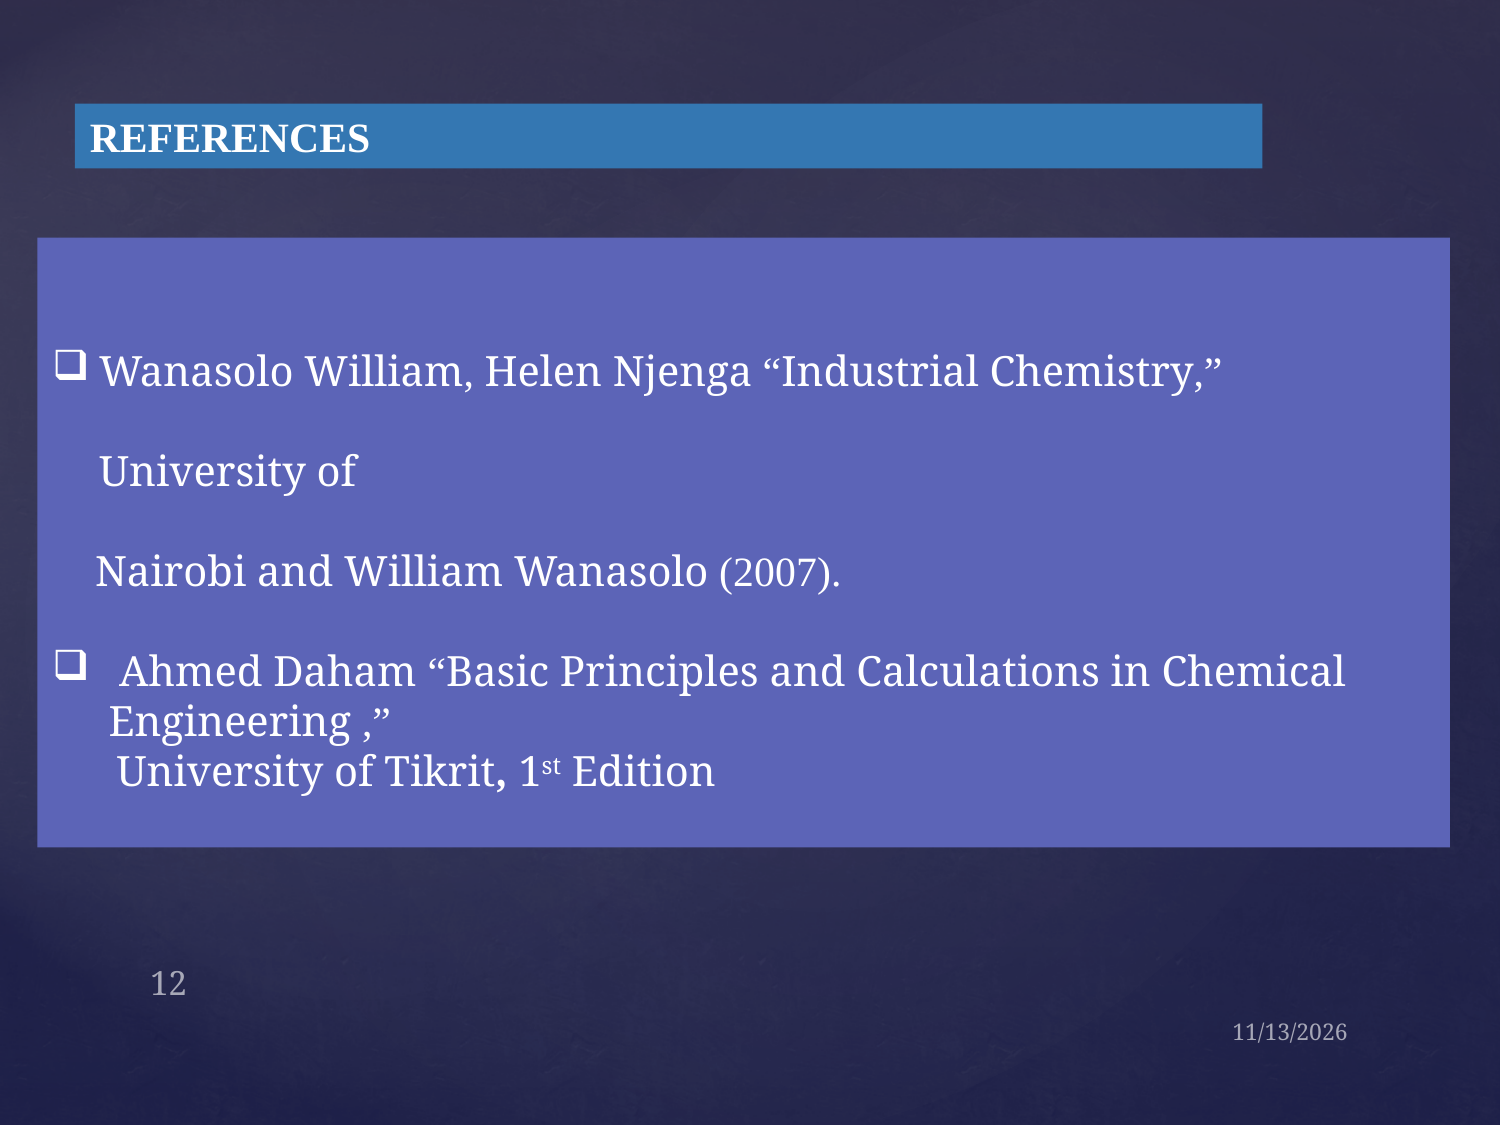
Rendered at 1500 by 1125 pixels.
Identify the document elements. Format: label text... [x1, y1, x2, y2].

text_box REFERENCES [74, 103, 1263, 169]
slide_number 12 [135, 958, 485, 1009]
text_box Wanasolo William, Helen Njenga “Industrial Chemistry,” University of Nairobi and William Wanasolo (2007). Ahmed Daham “Basic Principles and Calculations in Chemical Engineering ,” University of Tikrit, 1st Edition [37, 237, 1450, 848]
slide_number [1012, 1009, 1363, 1070]
